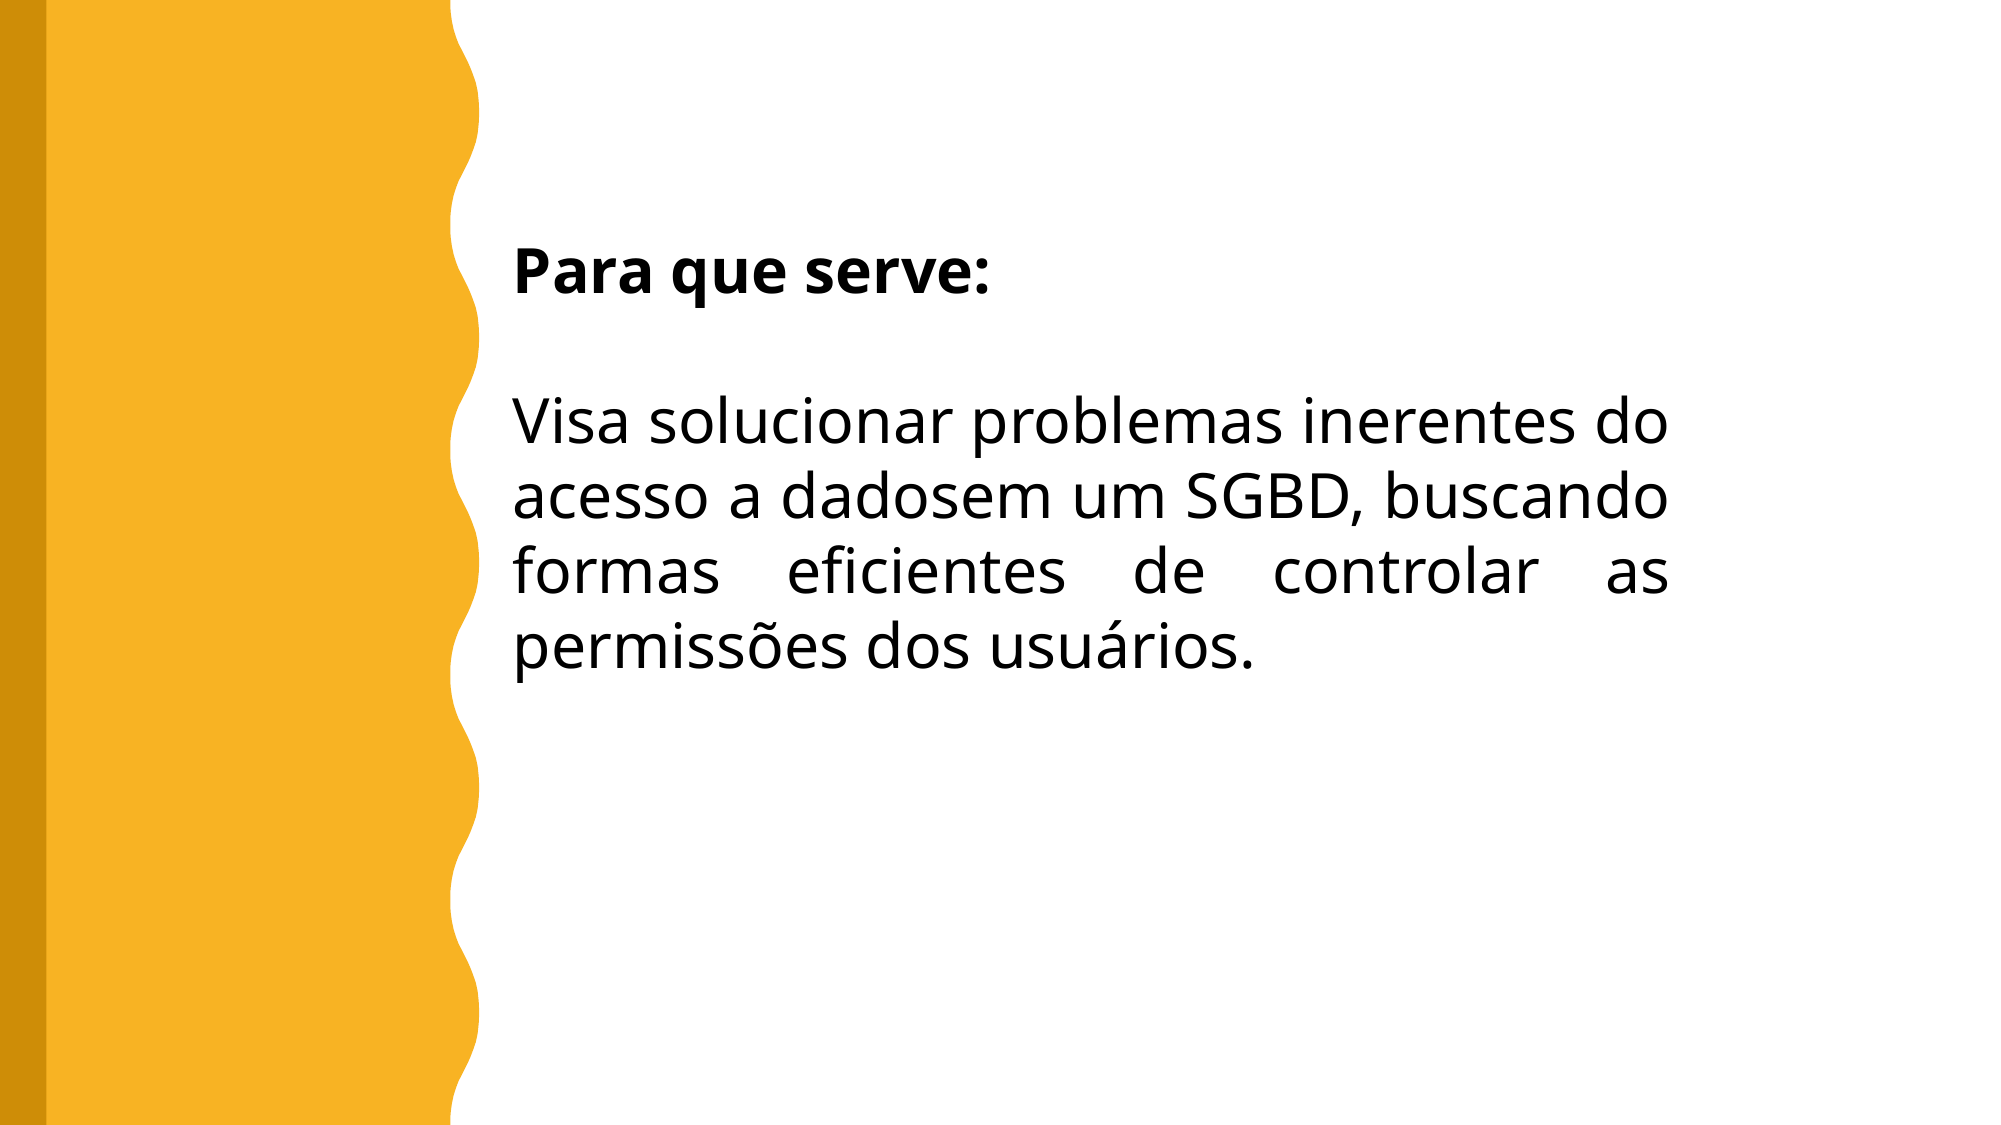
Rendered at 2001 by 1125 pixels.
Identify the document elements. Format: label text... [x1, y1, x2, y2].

text_box [451, 0, 2000, 1125]
text_box [47, 0, 480, 1125]
text_box Para que serve: Visa solucionar problemas inerentes do acesso a dadosem um SGBD, buscando formas eficientes de controlar as permissões dos usuários. [498, 224, 1688, 917]
text_box [0, 0, 47, 1125]
